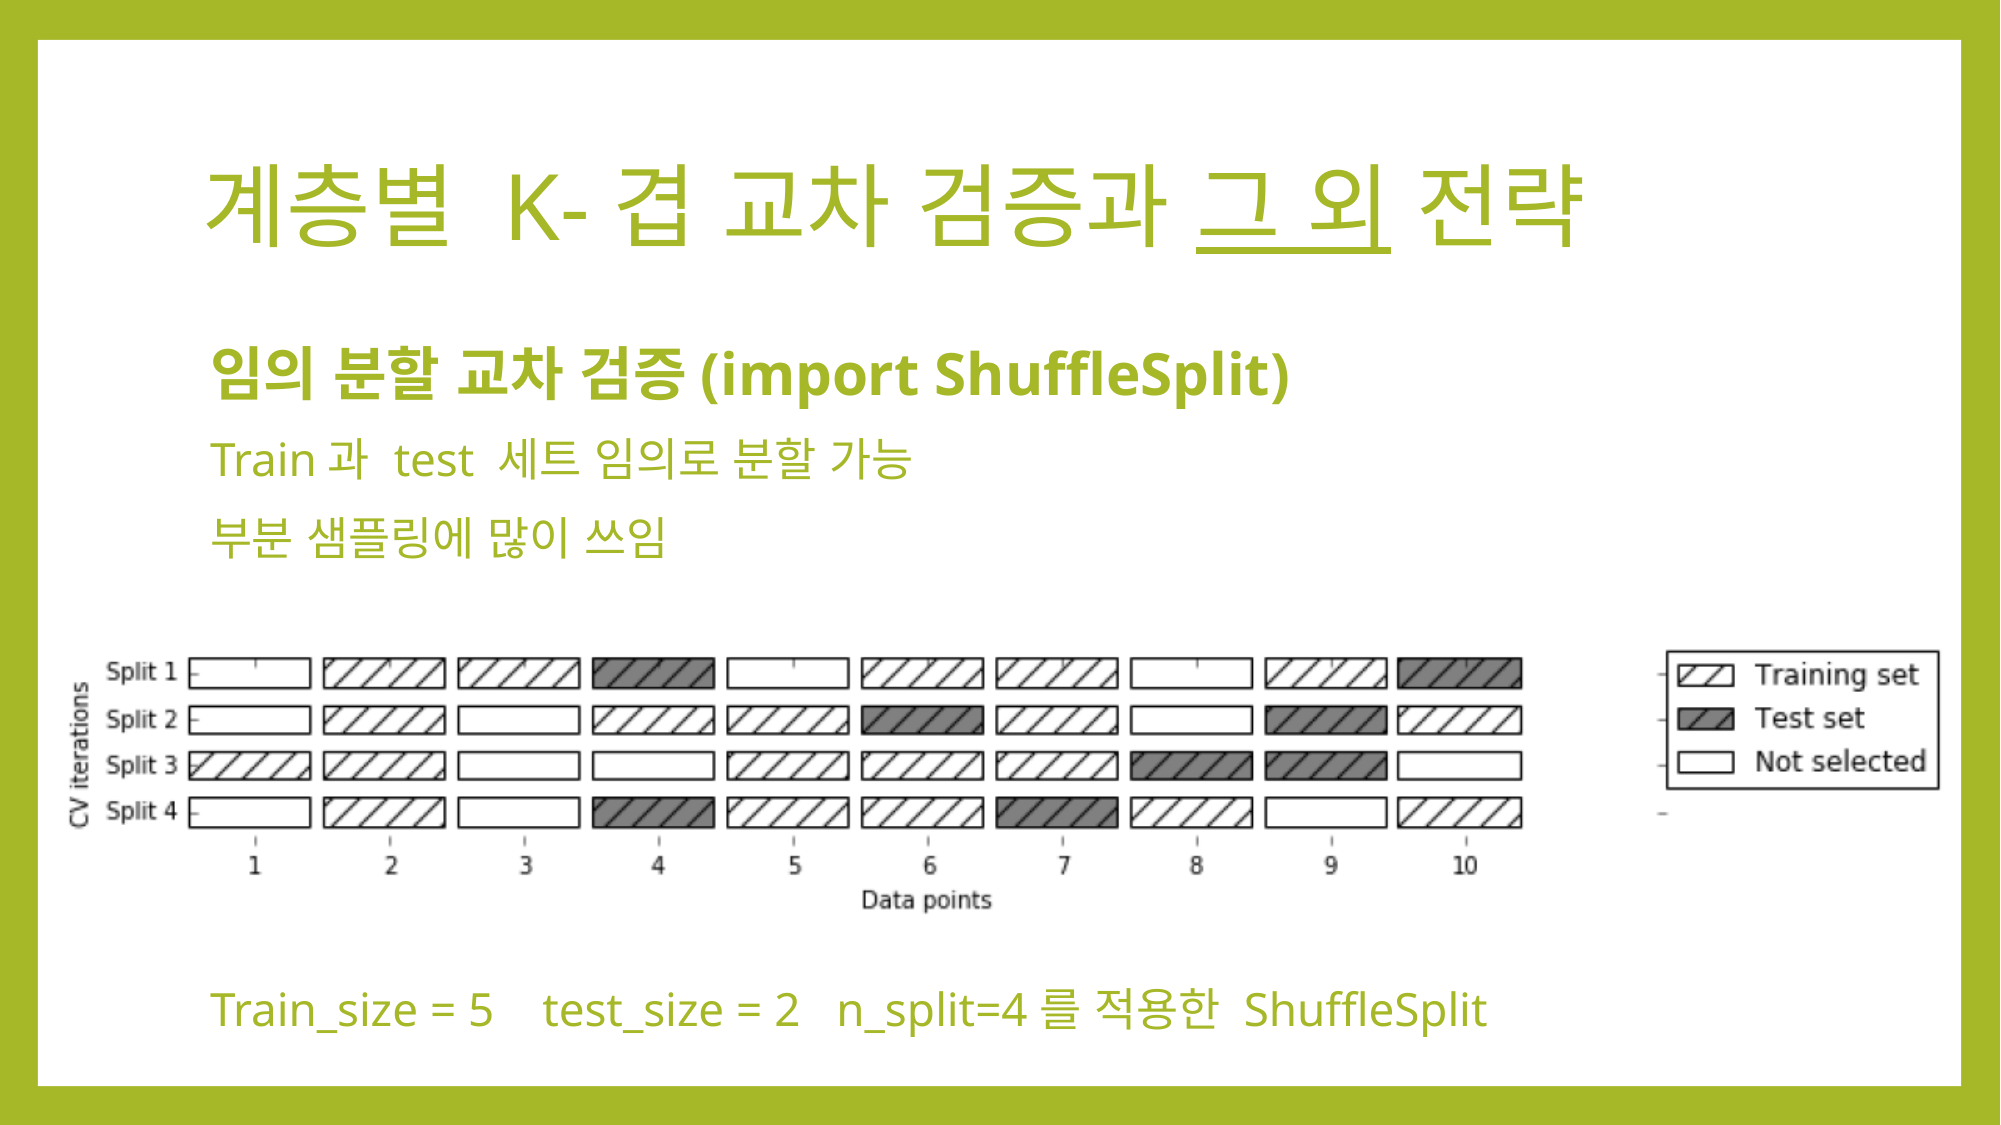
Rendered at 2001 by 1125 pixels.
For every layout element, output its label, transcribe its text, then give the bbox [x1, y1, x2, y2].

picture [42, 633, 1958, 933]
list 임의 분할 교차 검증(import ShuffleSplit) Train과 test 세트 임의로 분할 가능 부분 샘플링에 많이 쓰임 Train_size = 5 test_size = 2 n_split=4를 적용한 ShuffleSplit [187, 944, 1808, 1063]
list 임의 분할 교차 검증(import ShuffleSplit) Train과 test 세트 임의로 분할 가능 부분 샘플링에 많이 쓰임 Train_size = 5 test_size = 2 n_split=4를 적용한 ShuffleSplit [187, 337, 1808, 631]
title 계층별 K-겹 교차 검증과 그 외 전략 [187, 99, 1808, 323]
